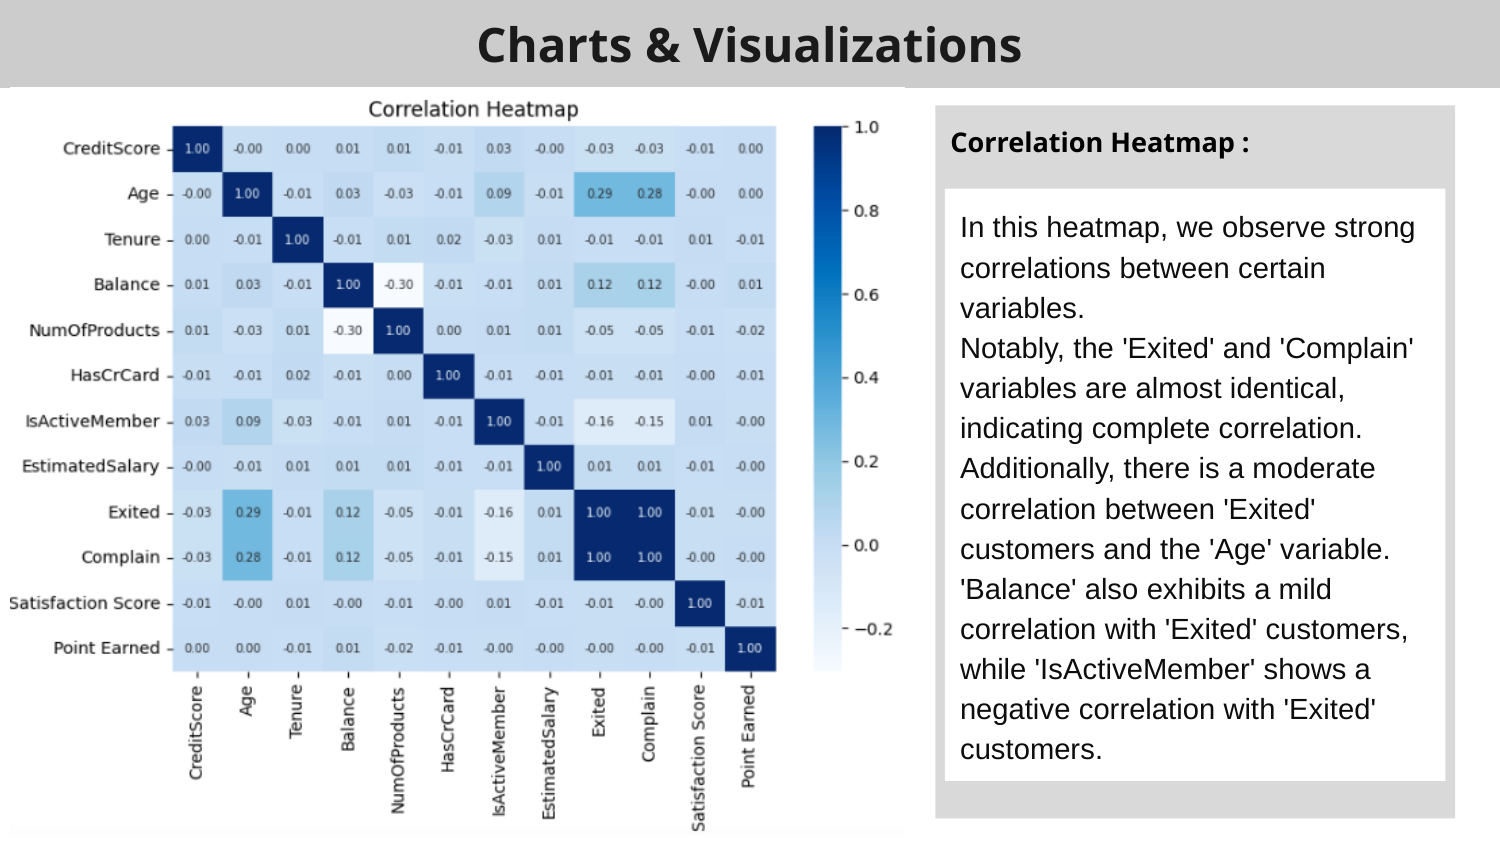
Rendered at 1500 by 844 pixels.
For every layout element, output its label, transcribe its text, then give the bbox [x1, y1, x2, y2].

text_box In this heatmap, we observe strong correlations between certain variables. Notably, the 'Exited' and 'Complain' variables are almost identical, indicating complete correlation. Additionally, there is a moderate correlation between 'Exited' customers and the 'Age' variable. 'Balance' also exhibits a mild correlation with 'Exited' customers, while 'IsActiveMember' shows a negative correlation with 'Exited' customers. [944, 188, 1446, 781]
title Charts & Visualizations [0, 0, 1500, 88]
text_box Correlation Heatmap : [935, 105, 1456, 819]
picture [10, 87, 905, 835]
